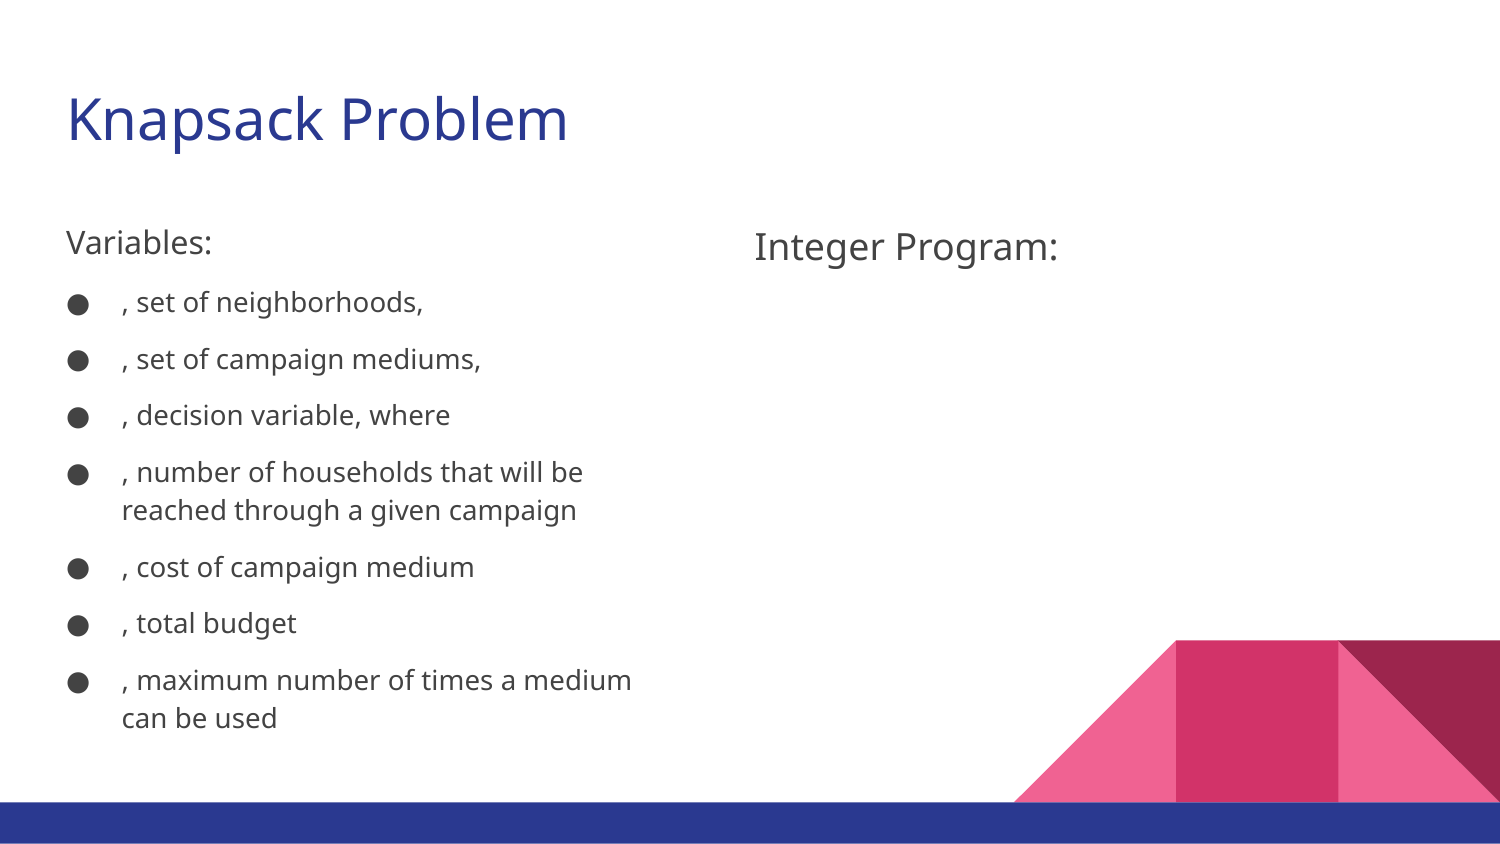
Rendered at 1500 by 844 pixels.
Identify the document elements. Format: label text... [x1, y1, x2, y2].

title Knapsack Problem [51, 67, 1449, 167]
